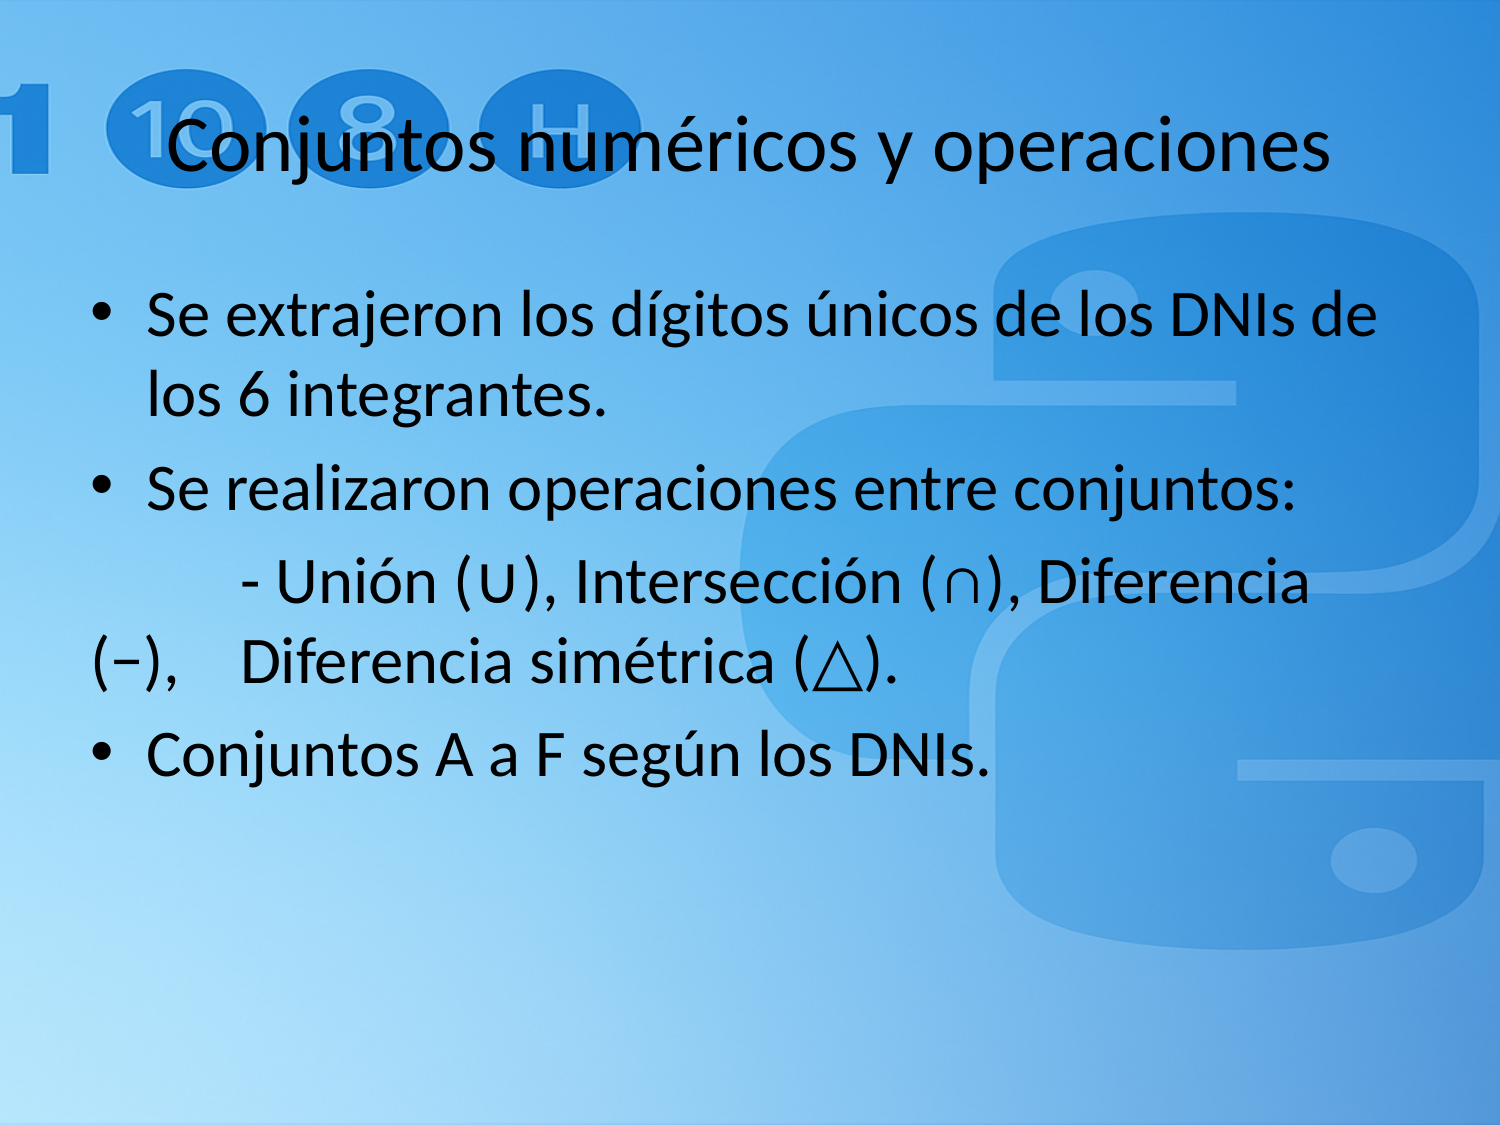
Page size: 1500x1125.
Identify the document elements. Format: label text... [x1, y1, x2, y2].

picture [0, 0, 1500, 1125]
list Se extrajeron los dígitos únicos de los DNIs de los 6 integrantes. Se realizaron operaciones entre conjuntos: - Unión (∪), Intersección (∩), Diferencia (−), Diferencia simétrica (△). Conjuntos A a F según los DNIs. [75, 262, 1425, 1005]
title Conjuntos numéricos y operaciones [75, 45, 1425, 233]
